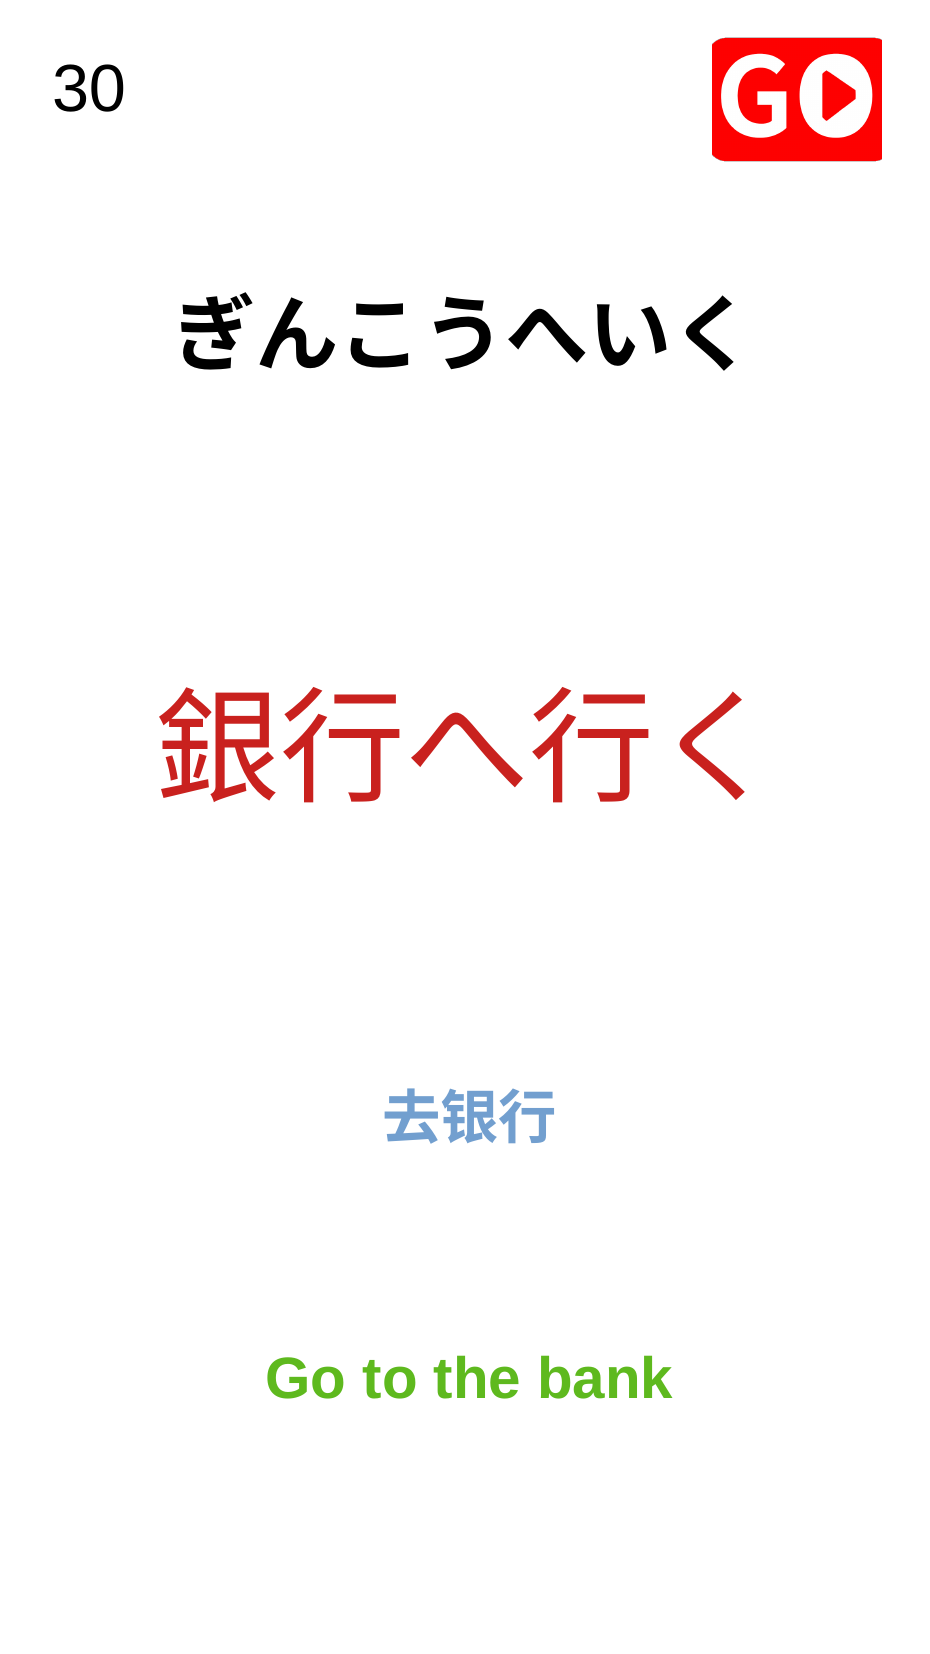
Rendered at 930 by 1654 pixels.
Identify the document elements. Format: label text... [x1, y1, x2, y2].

text_box ぎんこうへいく [33, 257, 894, 405]
picture [712, 37, 882, 162]
text_box Go to the bank [39, 1301, 900, 1450]
text_box 銀行へ行く [37, 668, 898, 816]
text_box 去银行 [39, 1041, 900, 1189]
text_box 30 [37, 37, 710, 132]
